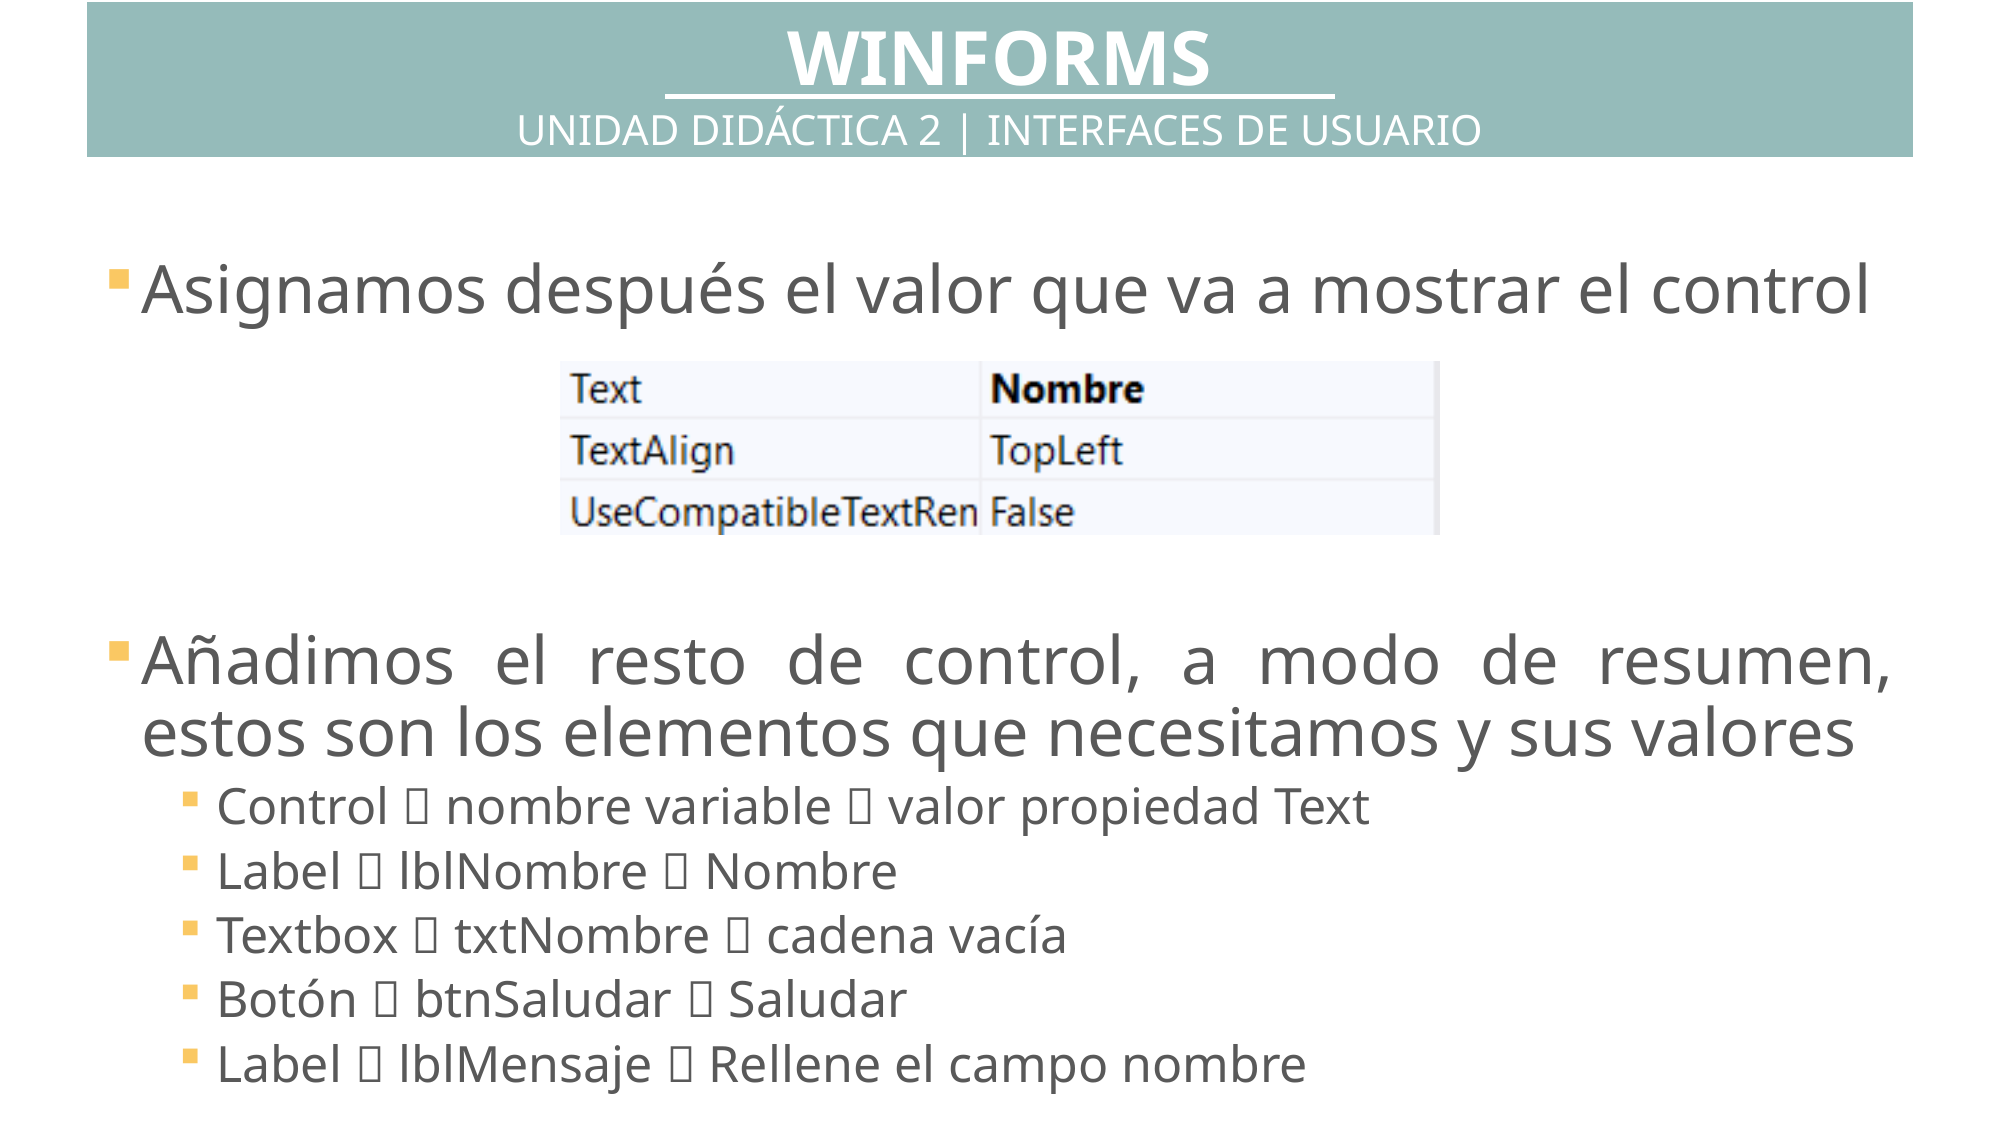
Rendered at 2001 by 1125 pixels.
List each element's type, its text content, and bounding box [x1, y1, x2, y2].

text_box WINFORMS [87, 2, 1913, 102]
list Asignamos después el valor que va a mostrar el control Añadimos el resto de control, a modo de resumen, estos son los elementos que necesitamos y sus valores Control  nombre variable  valor propiedad Text Label  lblNombre  Nombre Textbox  txtNombre  cadena vacía Botón  btnSaludar  Saludar Label  lblMensaje  Rellene el campo nombre [88, 248, 1912, 1103]
text_box UNIDAD DIDÁCTICA 2 | INTERFACES DE USUARIO [87, 102, 1913, 157]
picture [560, 361, 1440, 535]
